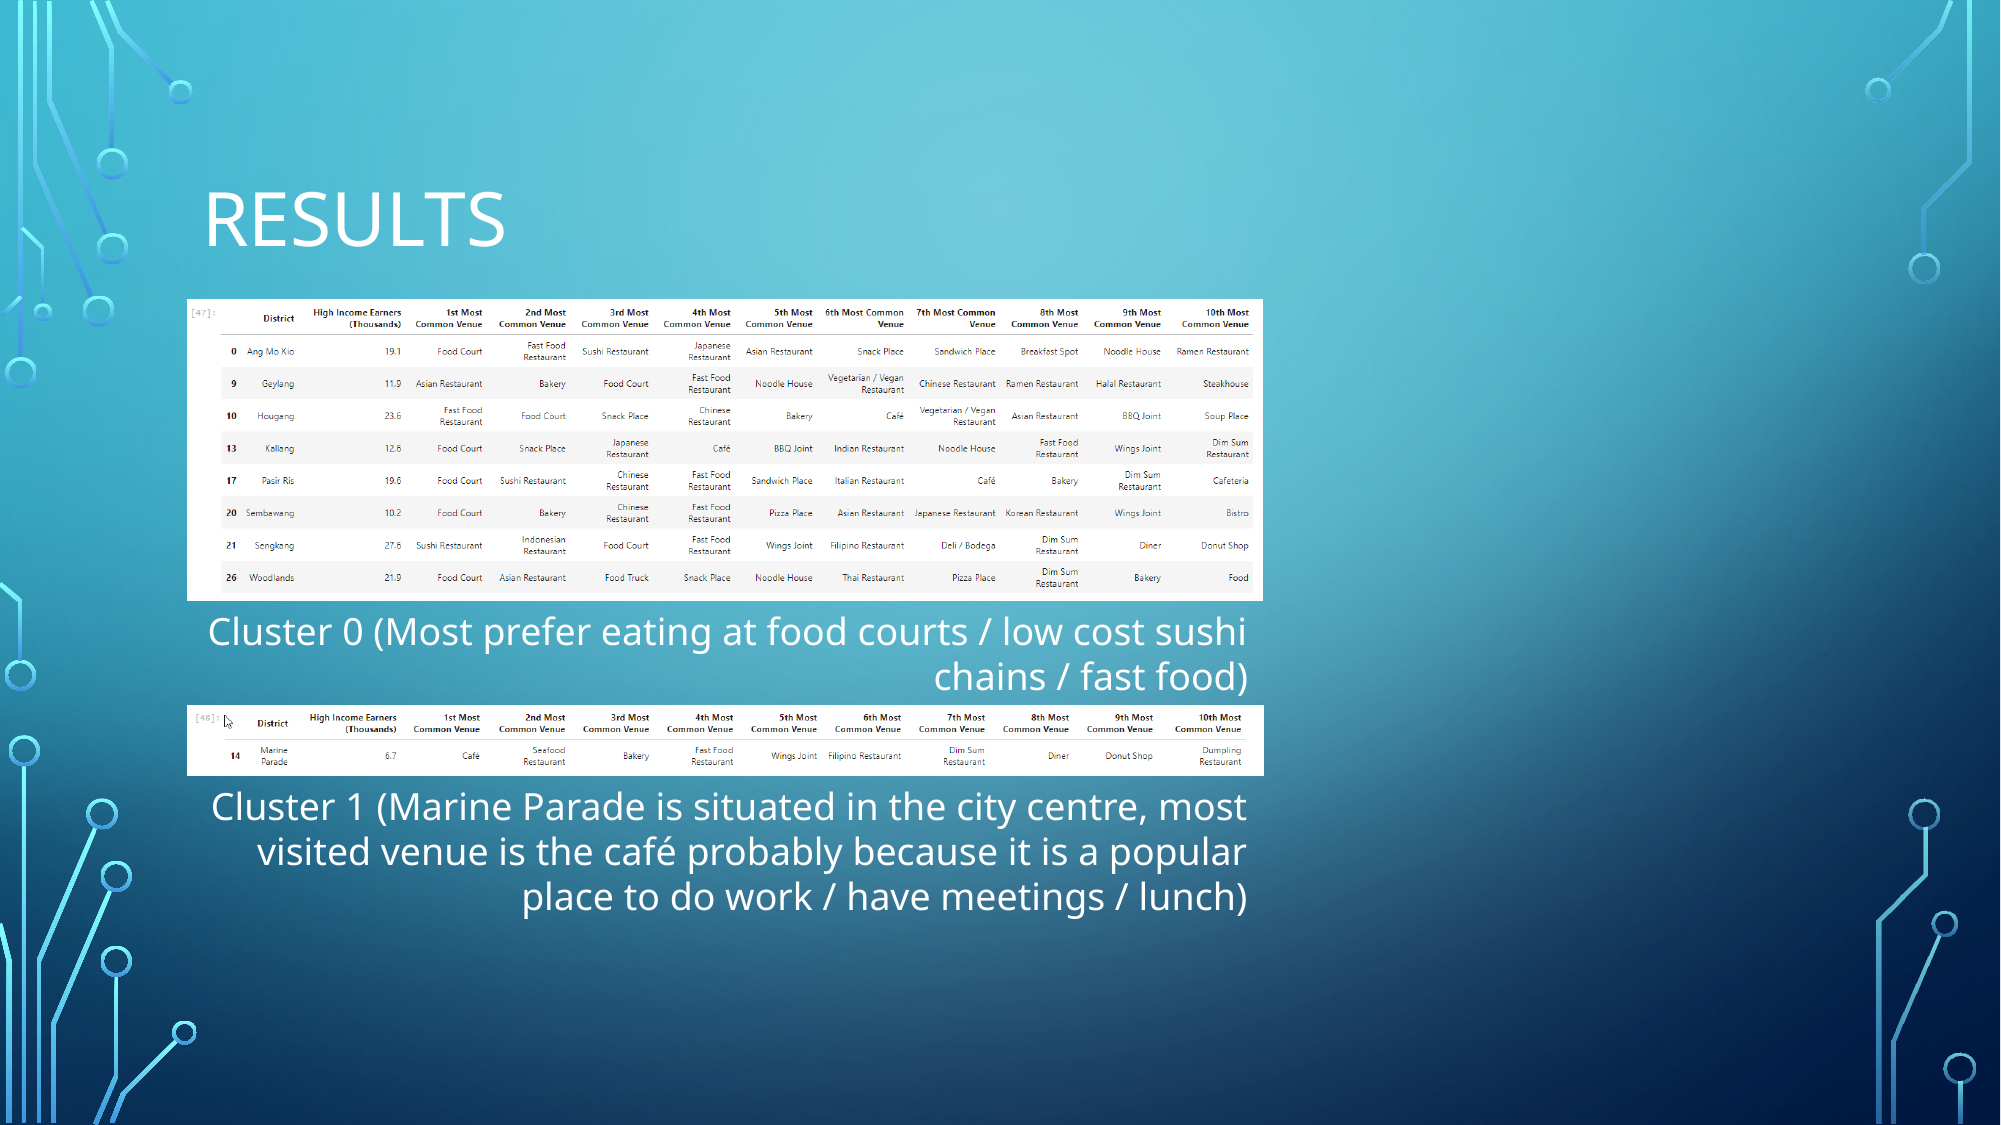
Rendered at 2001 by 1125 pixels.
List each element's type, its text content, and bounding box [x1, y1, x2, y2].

picture [186, 299, 1264, 601]
text_box Cluster 0 (Most prefer eating at food courts / low cost sushi chains / fast food) [187, 601, 1263, 704]
text_box Cluster 1 (Marine Parade is situated in the city centre, most visited venue is the café probably because it is a popular place to do work / have meetings / lunch) [187, 777, 1263, 926]
picture [186, 704, 1264, 777]
title Results [187, 101, 1813, 344]
